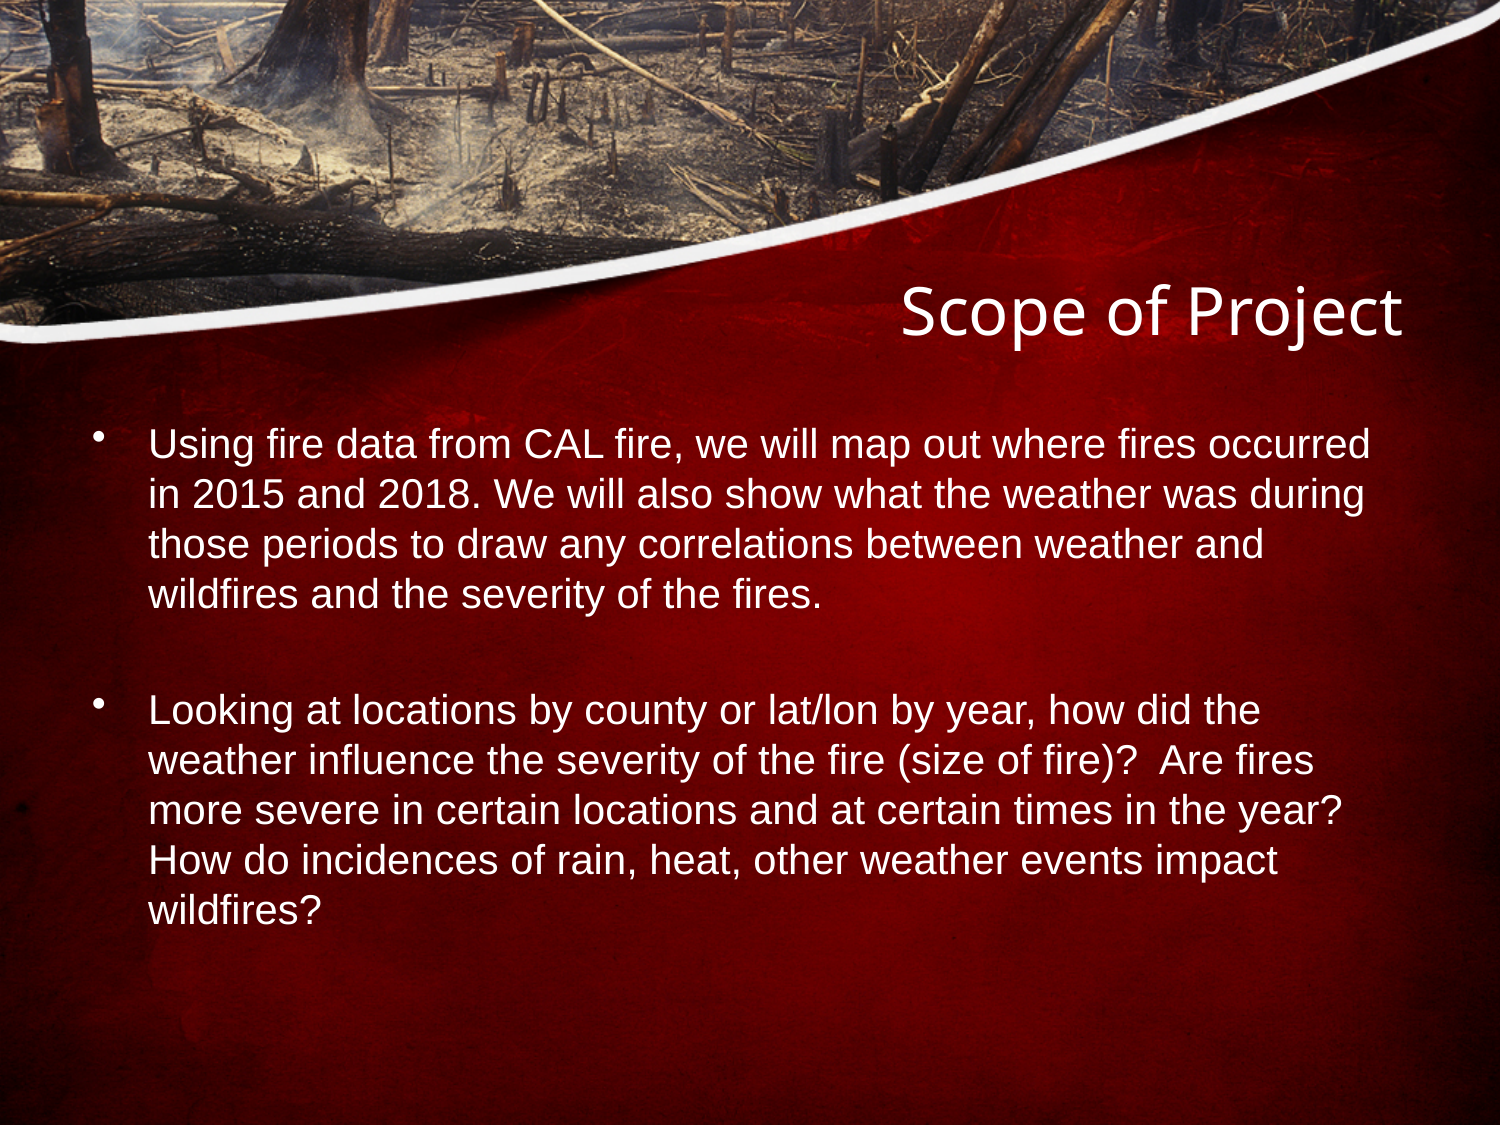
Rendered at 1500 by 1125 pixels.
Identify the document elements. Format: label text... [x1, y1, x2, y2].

list Using fire data from CAL fire, we will map out where fires occurred in 2015 and 2018. We will also show what the weather was during those periods to draw any correlations between weather and wildfires and the severity of the fires. Looking at locations by county or lat/lon by year, how did the weather influence the severity of the fire (size of fire)? Are fires more severe in certain locations and at certain times in the year? How do incidences of rain, heat, other weather events impact wildfires? [76, 408, 1424, 1071]
title Scope of Project [76, 208, 1420, 408]
picture [0, 0, 1500, 1125]
